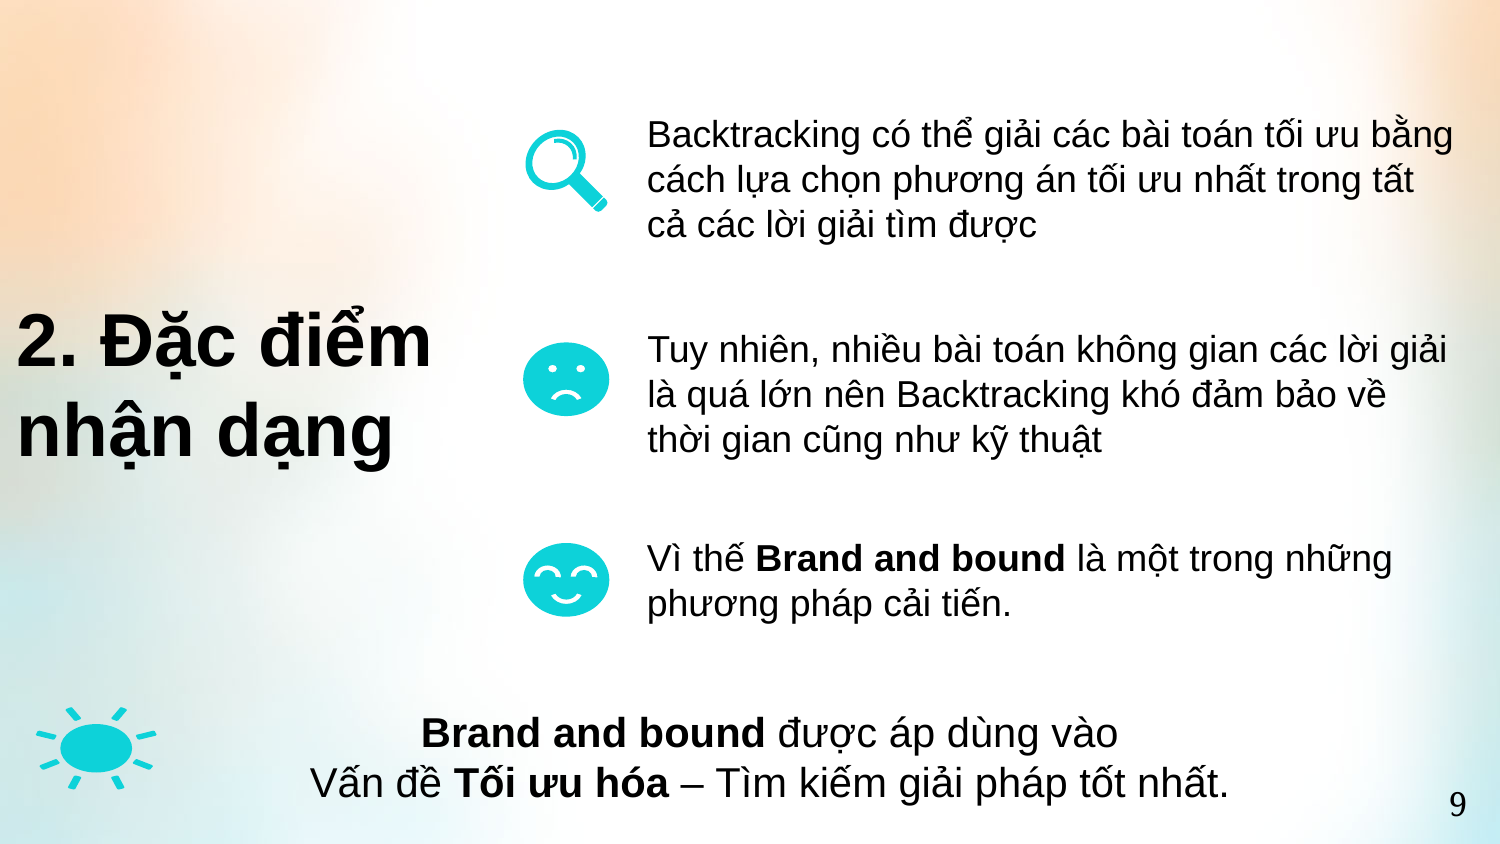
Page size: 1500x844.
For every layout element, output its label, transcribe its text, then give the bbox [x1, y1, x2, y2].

text_box 9 [1434, 776, 1483, 831]
text_box [37, 721, 155, 792]
text_box [523, 127, 610, 214]
text_box [521, 540, 612, 619]
text_box [109, 705, 129, 723]
text_box Tuy nhiên, nhiều bài toán không gian các lời giải là quá lớn nên Backtracking khó đảm bảo về thời gian cũng như kỹ thuật [632, 317, 1471, 468]
text_box 2. Đặc điểm nhận dạng [2, 43, 475, 720]
text_box [33, 728, 59, 742]
text_box Brand and bound được áp dùng vào Vấn đề Tối ưu hóa – Tìm kiếm giải pháp tốt nhất. [135, 698, 1405, 844]
text_box [134, 728, 159, 742]
text_box [63, 705, 83, 723]
picture [0, 0, 1500, 844]
text_box Vì thế Brand and bound là một trong những phương pháp cải tiến. [632, 526, 1470, 632]
text_box Backtracking có thể giải các bài toán tối ưu bằng cách lựa chọn phương án tối ưu nhất trong tất cả các lời giải tìm được [632, 102, 1471, 317]
picture [131, 750, 135, 760]
text_box [521, 340, 612, 419]
